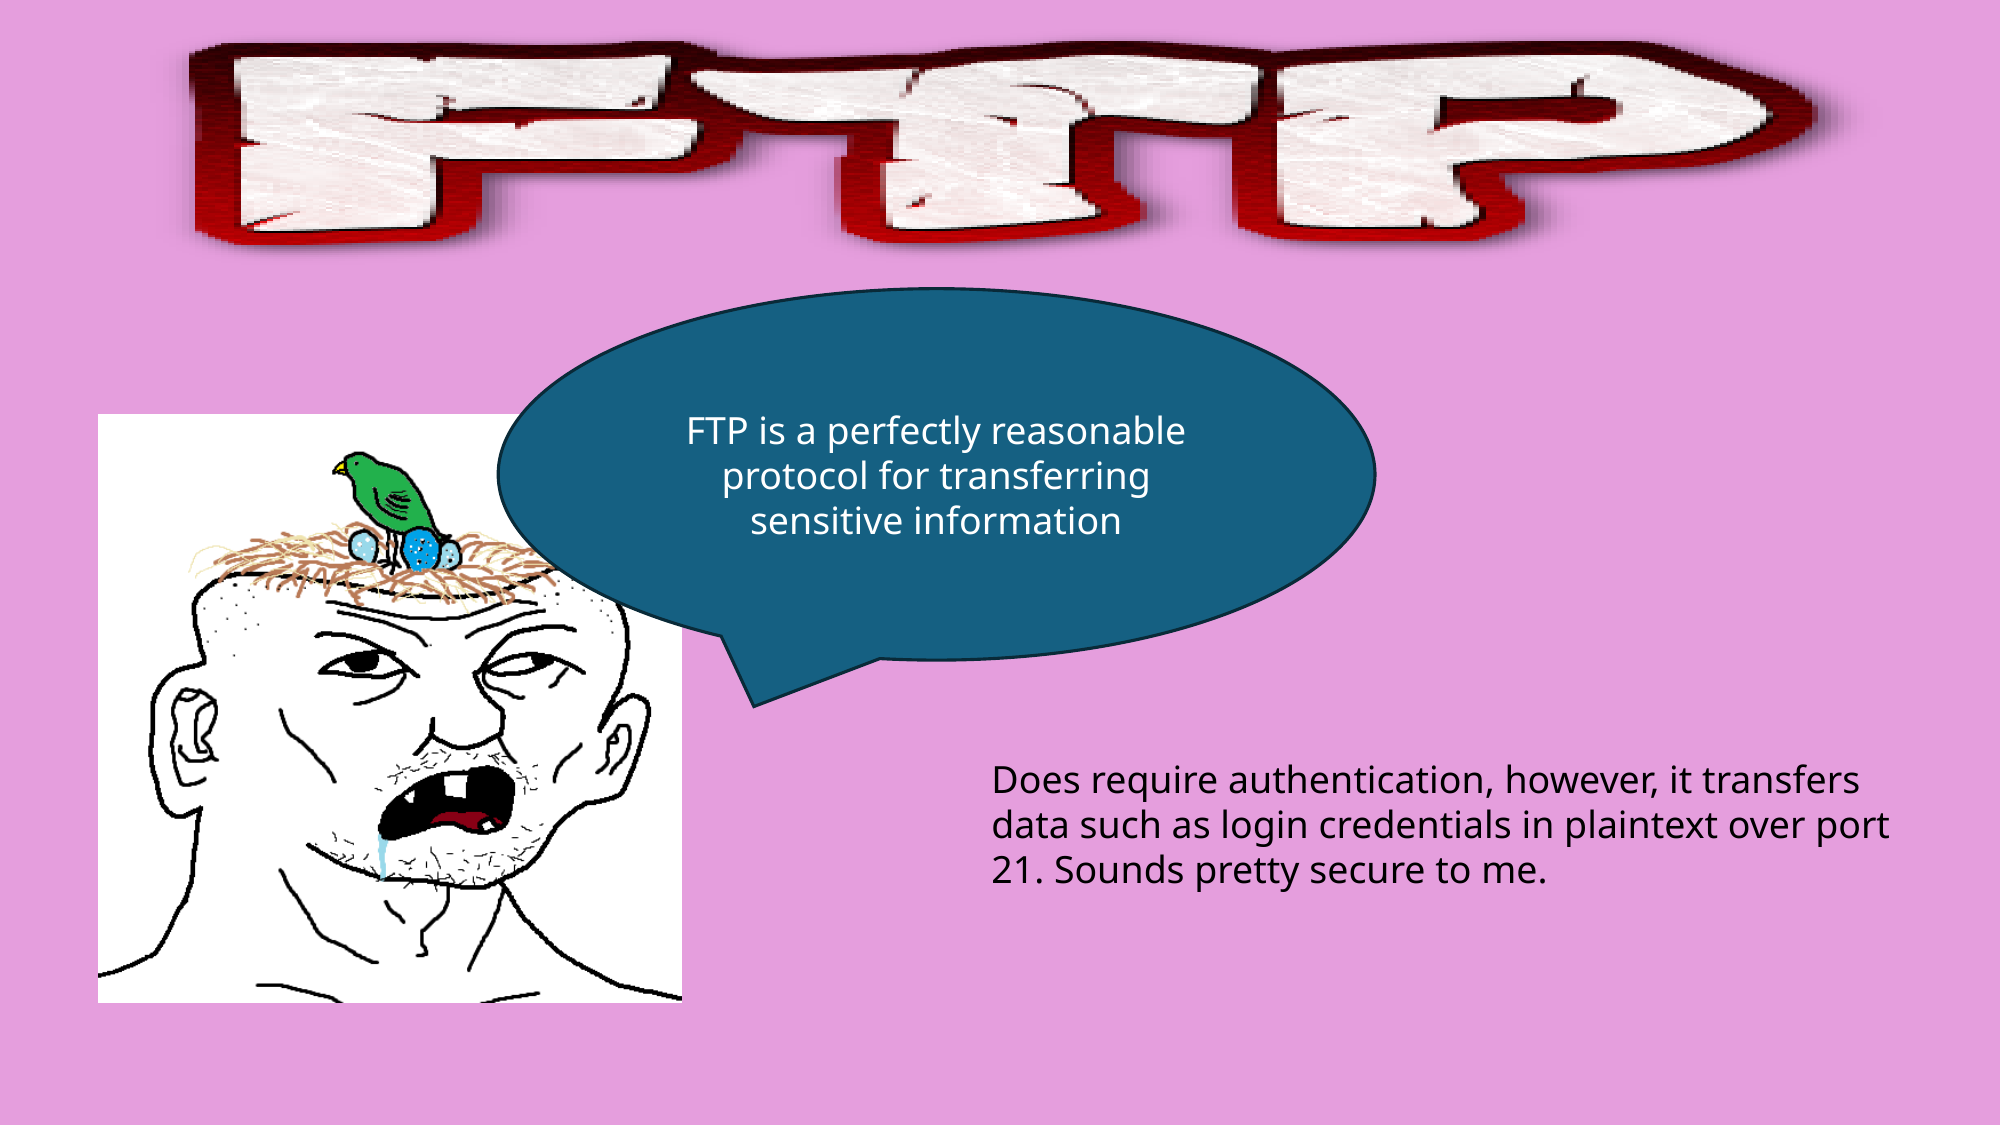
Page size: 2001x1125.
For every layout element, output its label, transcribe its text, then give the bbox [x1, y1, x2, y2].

text_box Does require authentication, however, it transfers data such as login credentials in plaintext over port 21. Sounds pretty secure to me. [976, 748, 1916, 898]
text_box FTP is a perfectly reasonable protocol for transferring sensitive information [520, 287, 1377, 709]
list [97, 413, 683, 1003]
picture [97, 12, 1937, 282]
